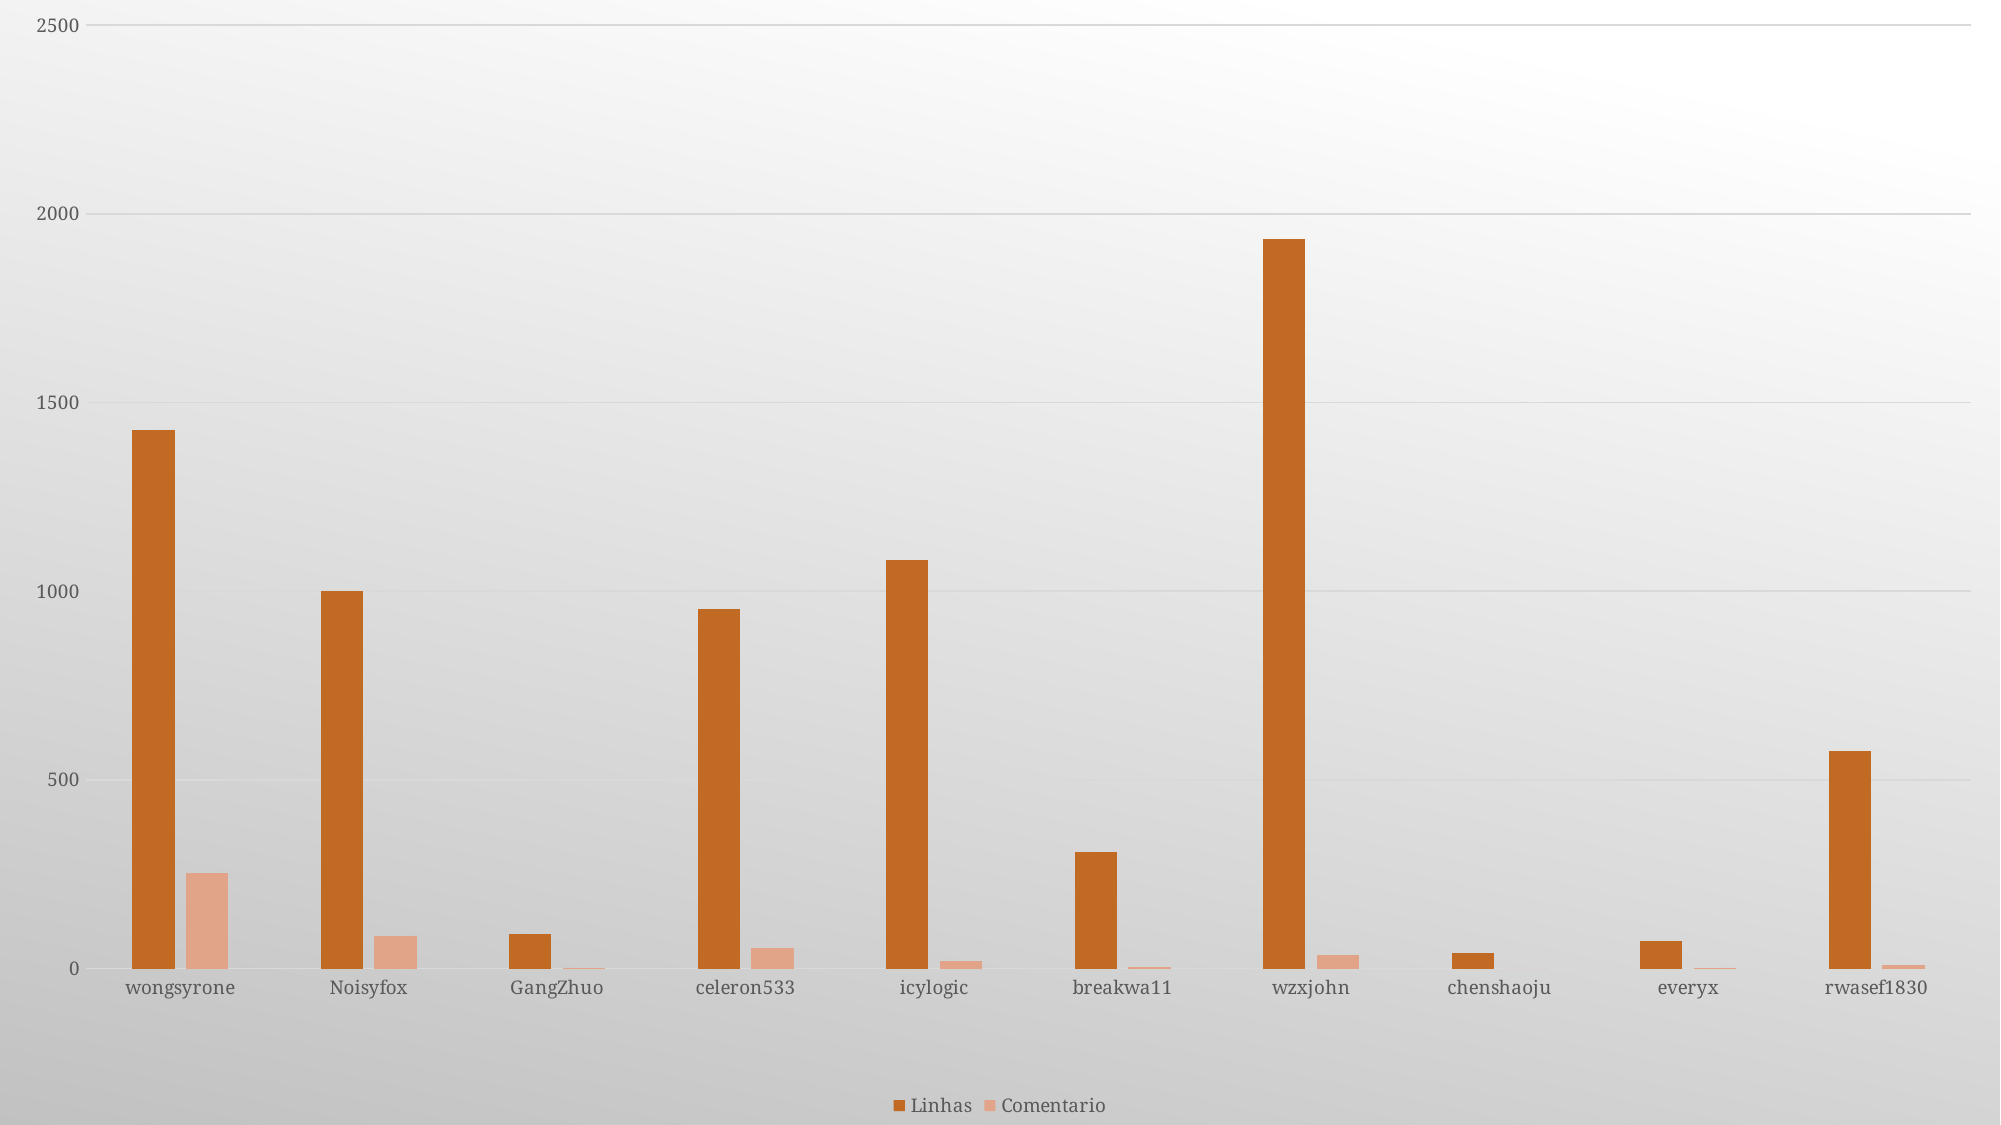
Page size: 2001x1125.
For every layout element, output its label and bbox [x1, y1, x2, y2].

chart [0, 0, 2000, 1125]
